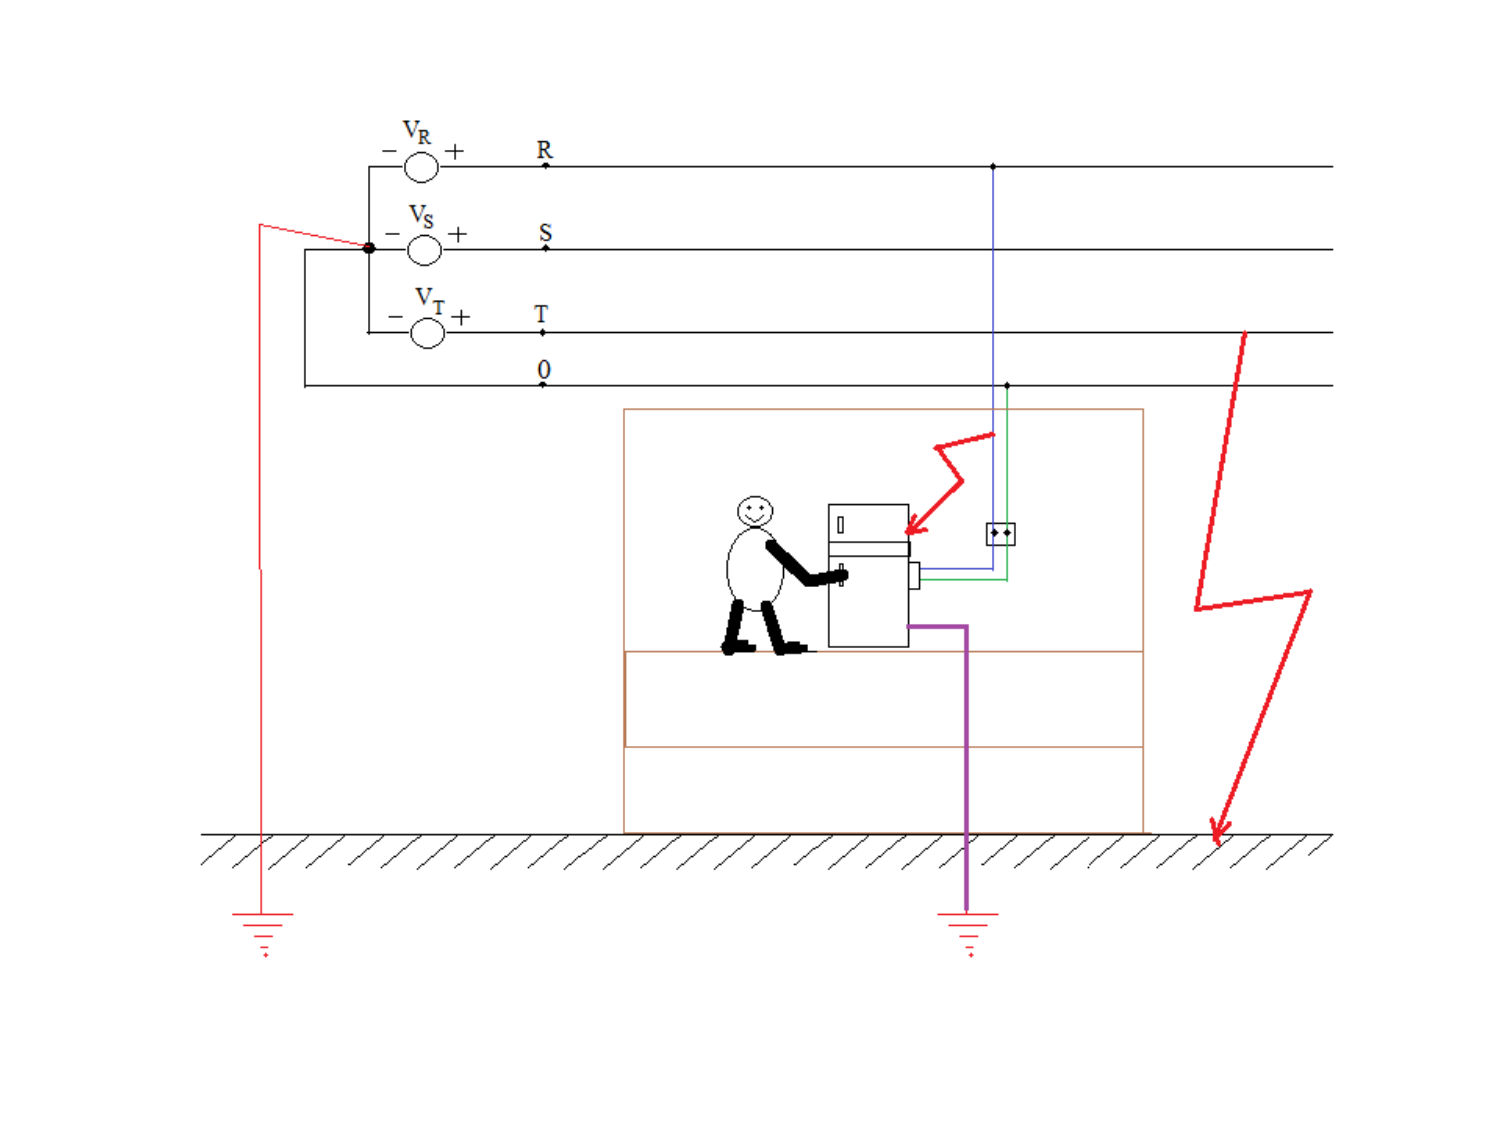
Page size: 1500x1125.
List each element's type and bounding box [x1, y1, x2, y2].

list [159, 113, 1346, 964]
